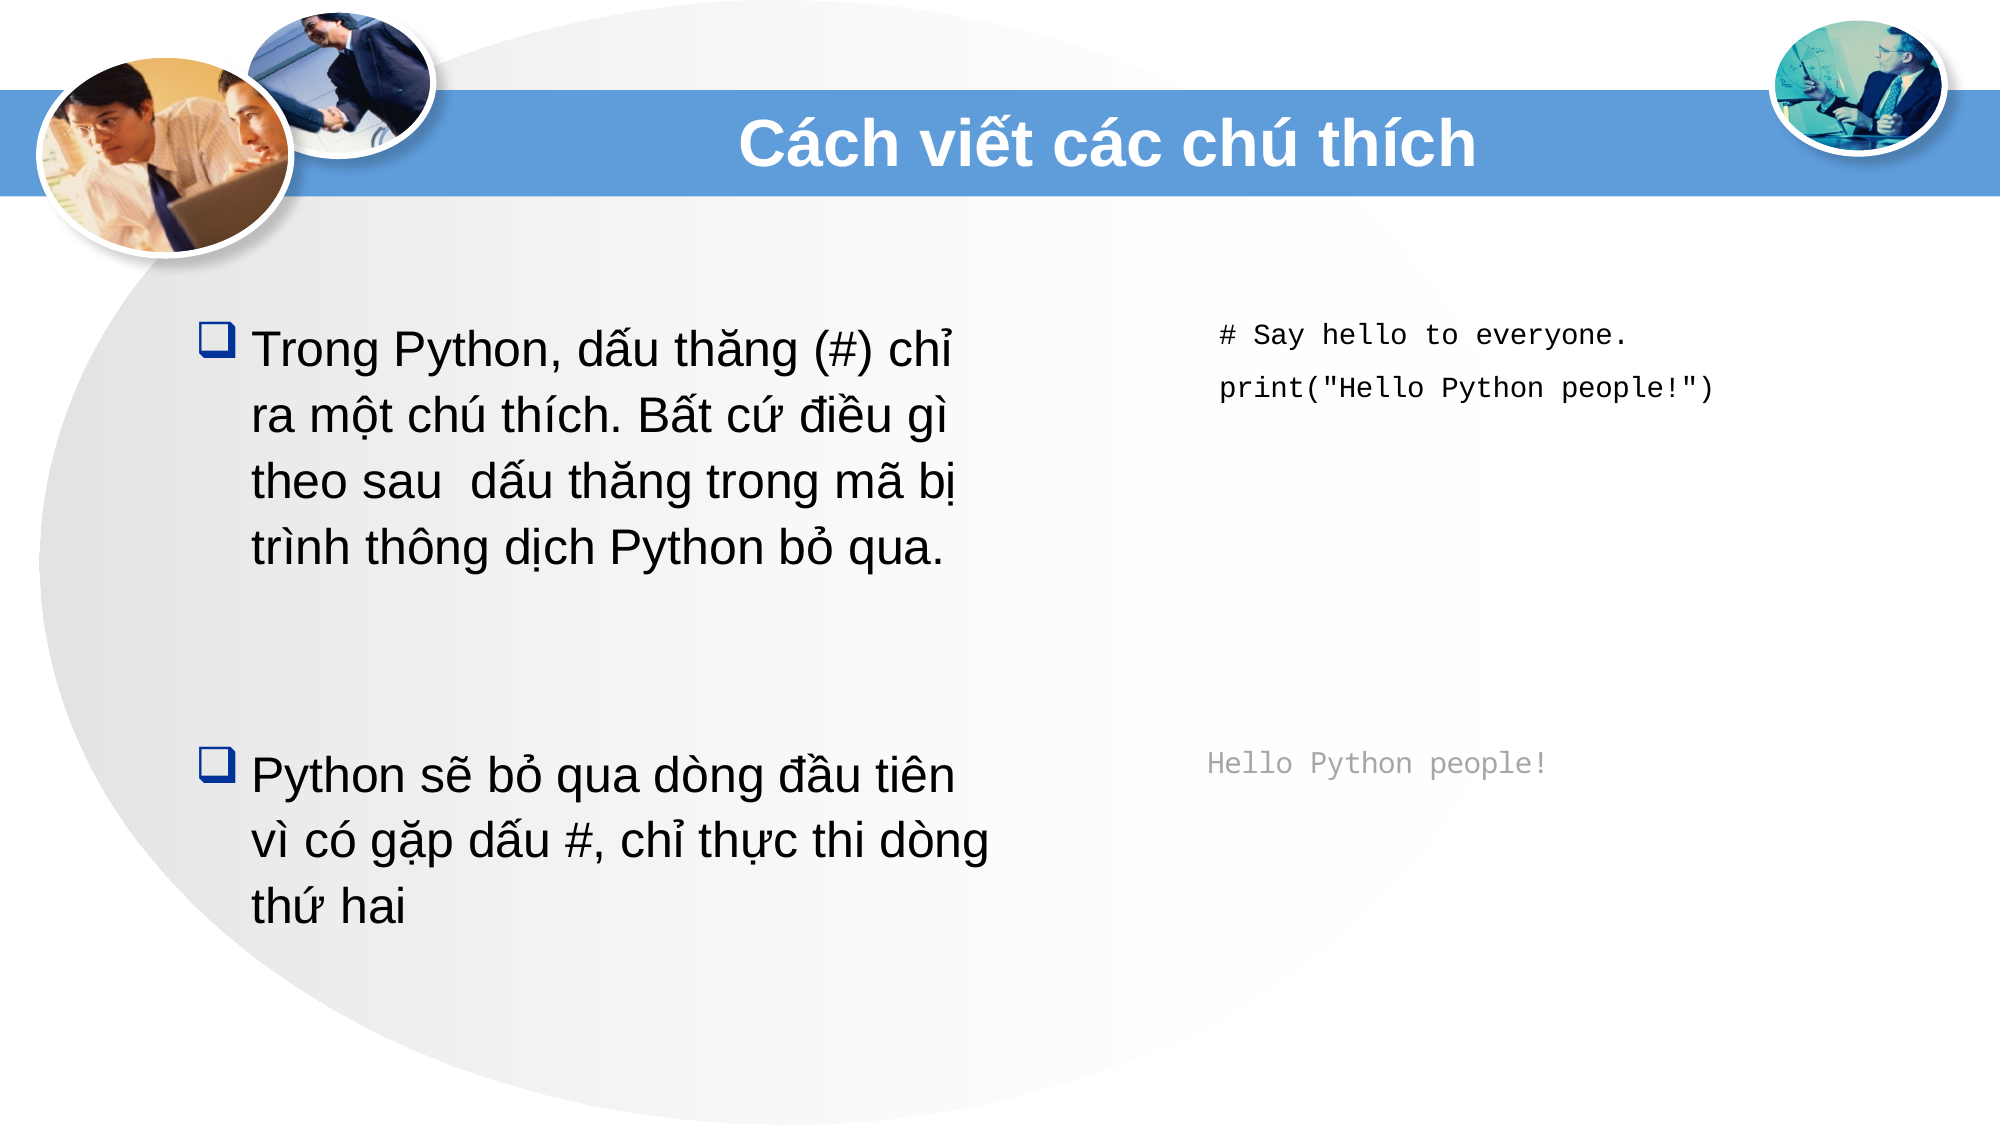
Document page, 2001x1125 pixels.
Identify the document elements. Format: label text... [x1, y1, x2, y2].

title Cách viết các chú thích [450, 99, 1767, 180]
text_box # Say hello to everyone. print("Hello Python people!") [1204, 302, 1743, 411]
text_box Hello Python people! [1192, 732, 1565, 787]
list Trong Python, dấu thăng (#) chỉ ra một chú thích. Bất cứ điều gì theo sau dấu thăng trong mã bị trình thông dịch Python bỏ qua. Python sẽ bỏ qua dòng đầu tiên vì có gặp dấu #, chỉ thực thi dòng thứ hai [180, 302, 1007, 963]
picture [1775, 21, 1941, 150]
picture [248, 13, 430, 152]
picture [43, 58, 288, 252]
